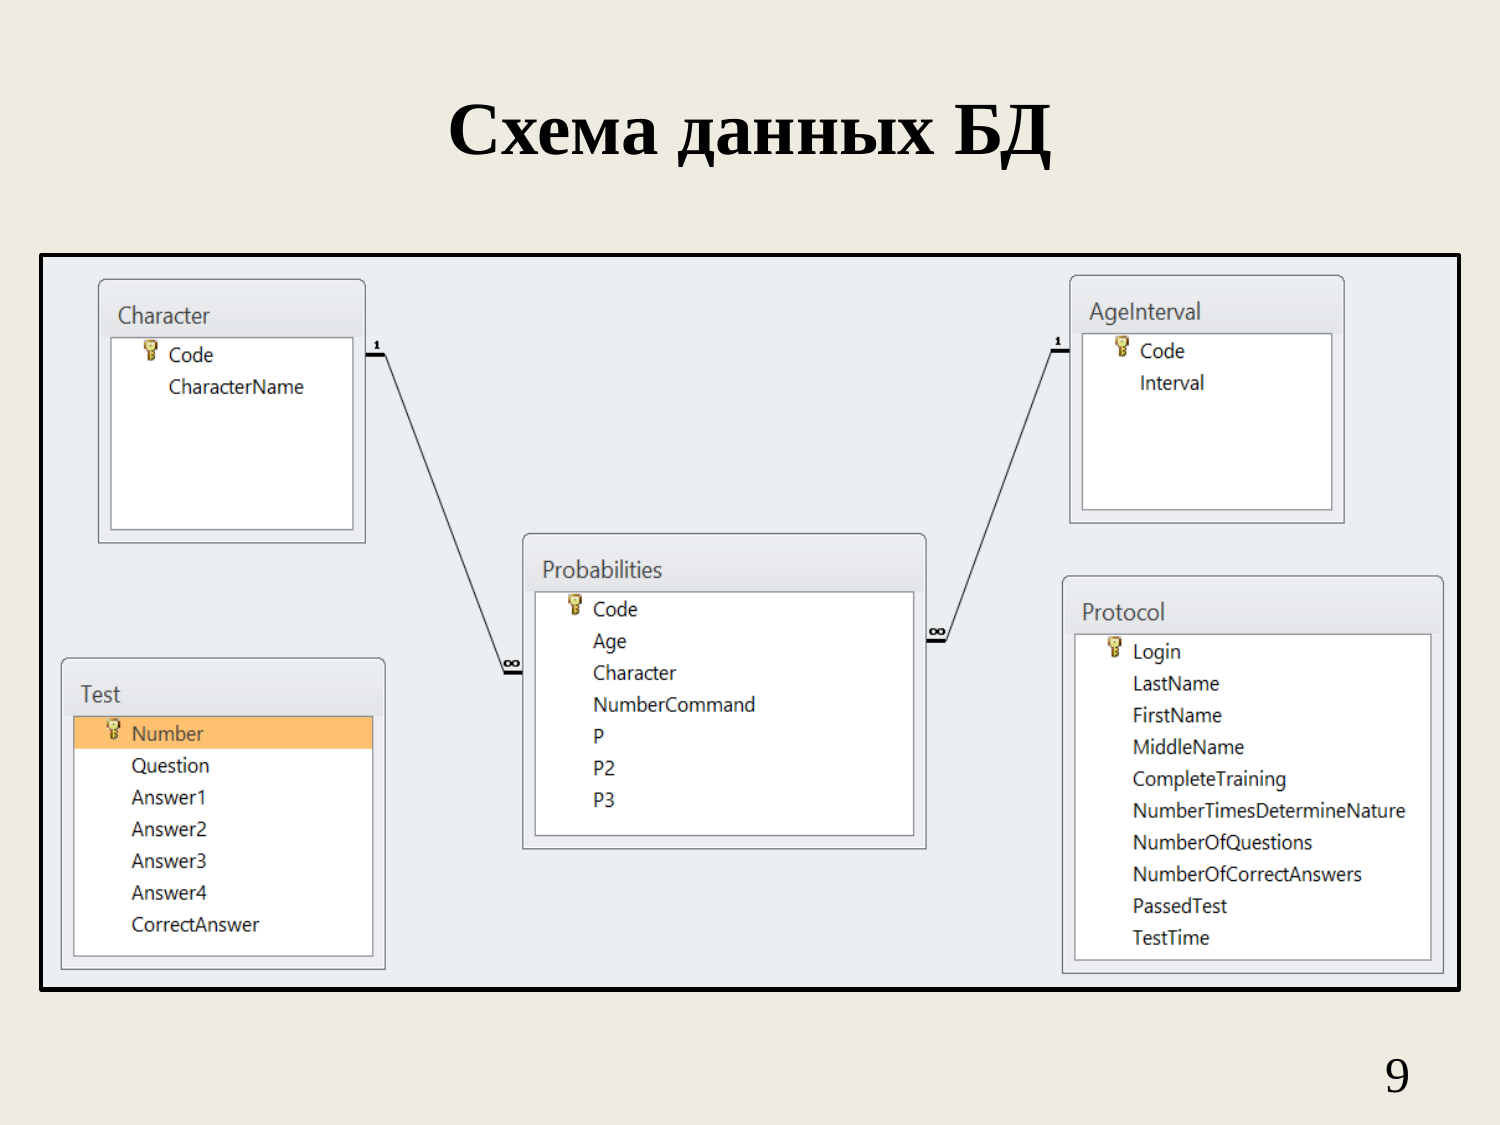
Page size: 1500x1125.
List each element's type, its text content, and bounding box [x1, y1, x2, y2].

slide_number 9 [1074, 1042, 1425, 1103]
title Схема данных БД [75, 54, 1425, 194]
picture [41, 255, 1459, 990]
